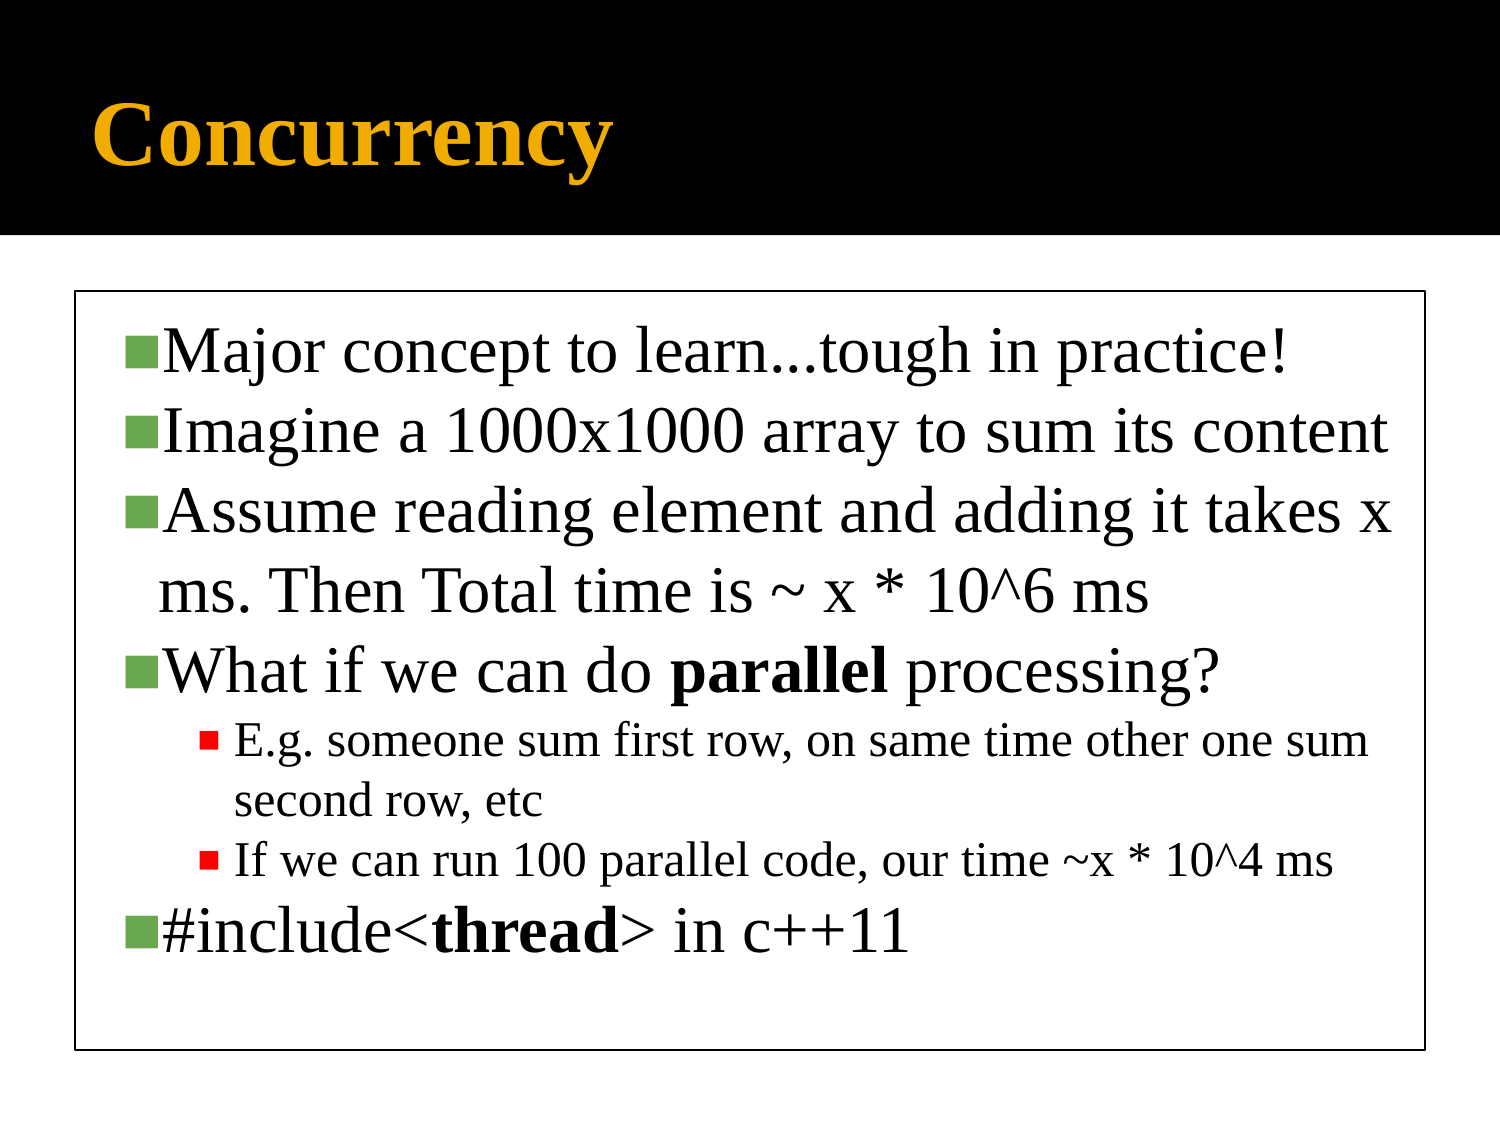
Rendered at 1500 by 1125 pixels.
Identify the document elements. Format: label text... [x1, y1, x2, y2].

title Concurrency [75, 25, 1425, 231]
list Major concept to learn...tough in practice! Imagine a 1000x1000 array to sum its content Assume reading element and adding it takes x ms. Then Total time is ~ x * 10^6 ms What if we can do parallel processing? E.g. someone sum first row, on same time other one sum second row, etc If we can run 100 parallel code, our time ~x * 10^4 ms #include<thread> in c++11 [74, 290, 1426, 1051]
